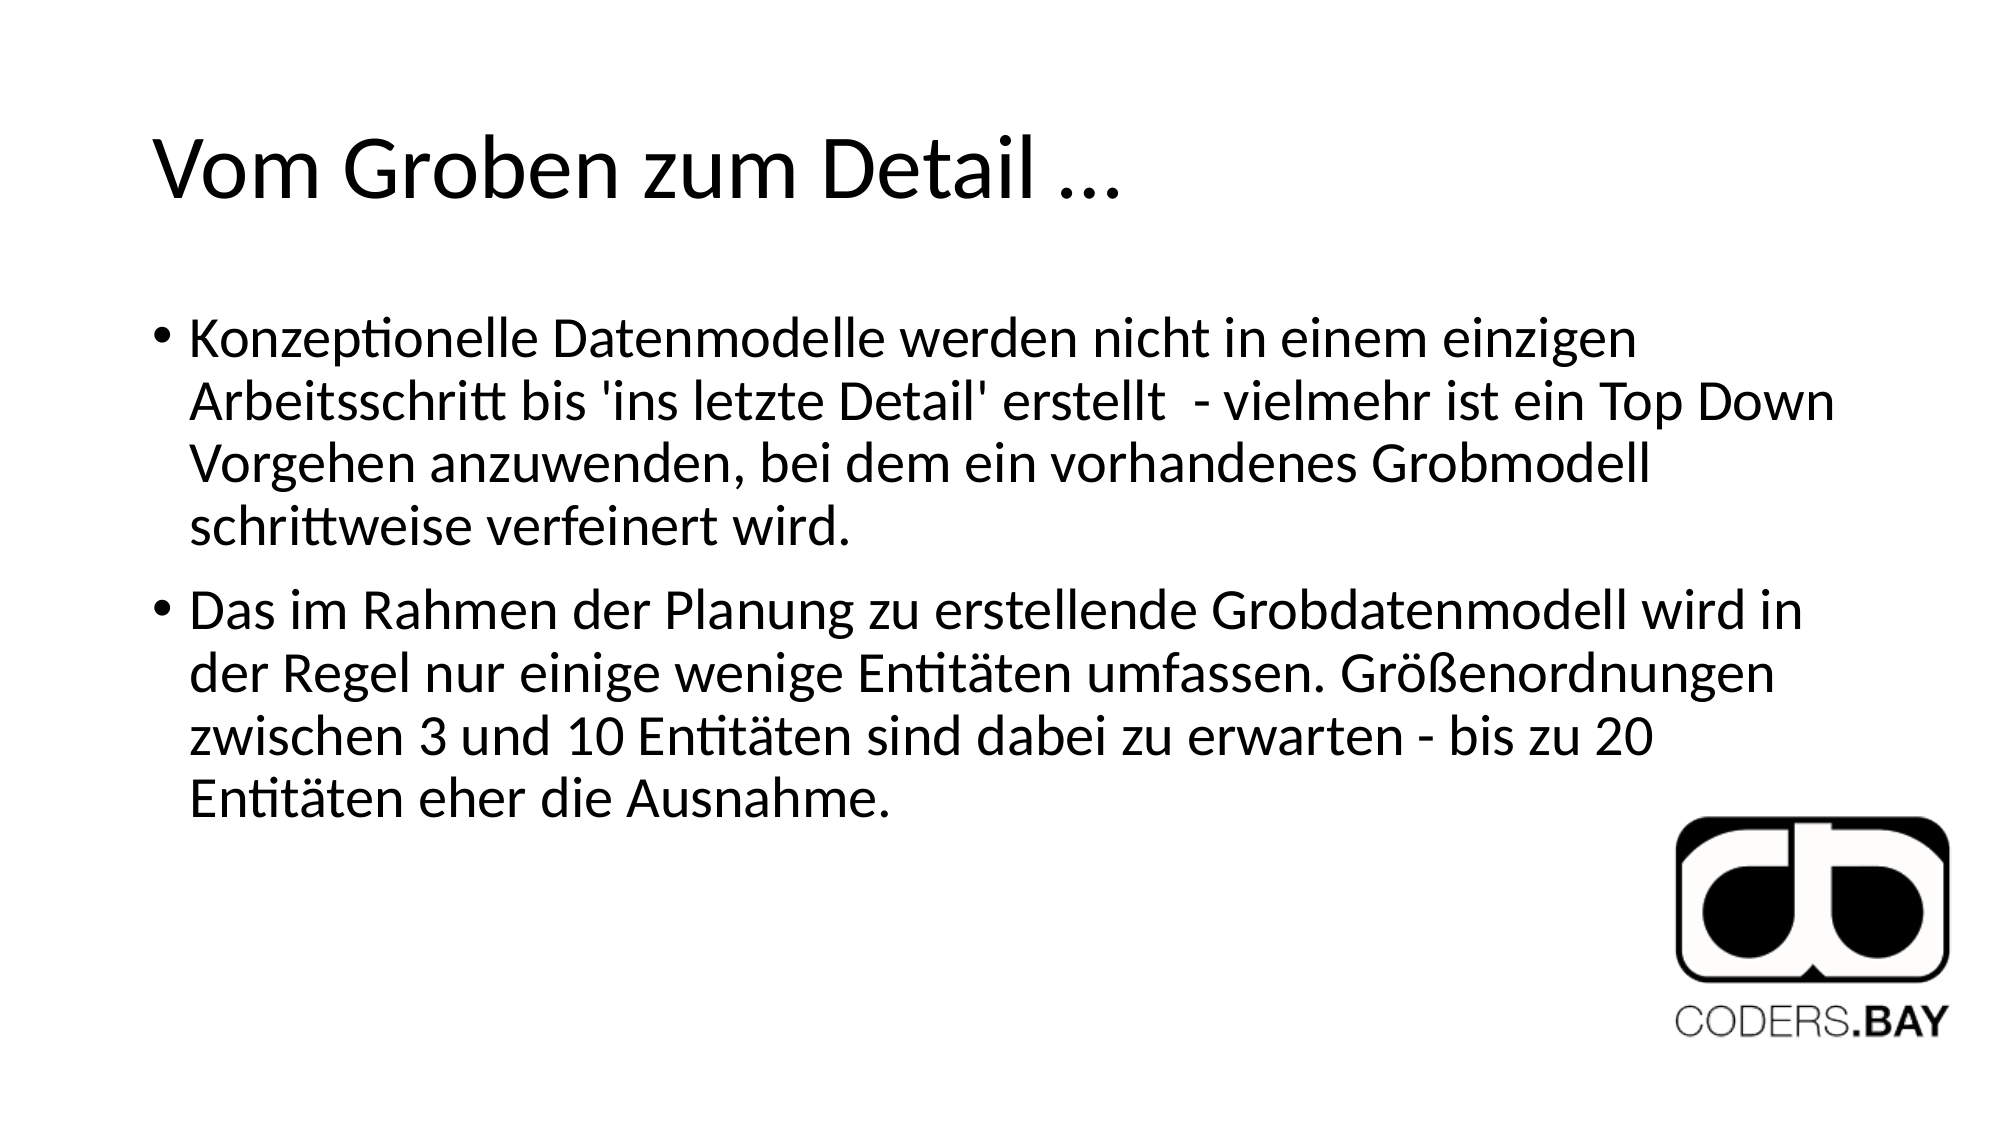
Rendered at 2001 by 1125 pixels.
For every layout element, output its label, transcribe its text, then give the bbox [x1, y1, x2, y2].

title Vom Groben zum Detail … [137, 59, 1863, 278]
picture [1637, 751, 1989, 1103]
list Konzeptionelle Datenmodelle werden nicht in einem einzigen Arbeitsschritt bis 'ins letzte Detail' erstellt - vielmehr ist ein Top Down Vorgehen anzuwenden, bei dem ein vorhandenes Grobmodell schrittweise verfeinert wird. Das im Rahmen der Planung zu erstellende Grobdatenmodell wird in der Regel nur einige wenige Entitäten umfassen. Größenordnungen zwischen 3 und 10 Entitäten sind dabei zu erwarten - bis zu 20 Entitäten eher die Ausnahme. [137, 299, 1863, 1014]
